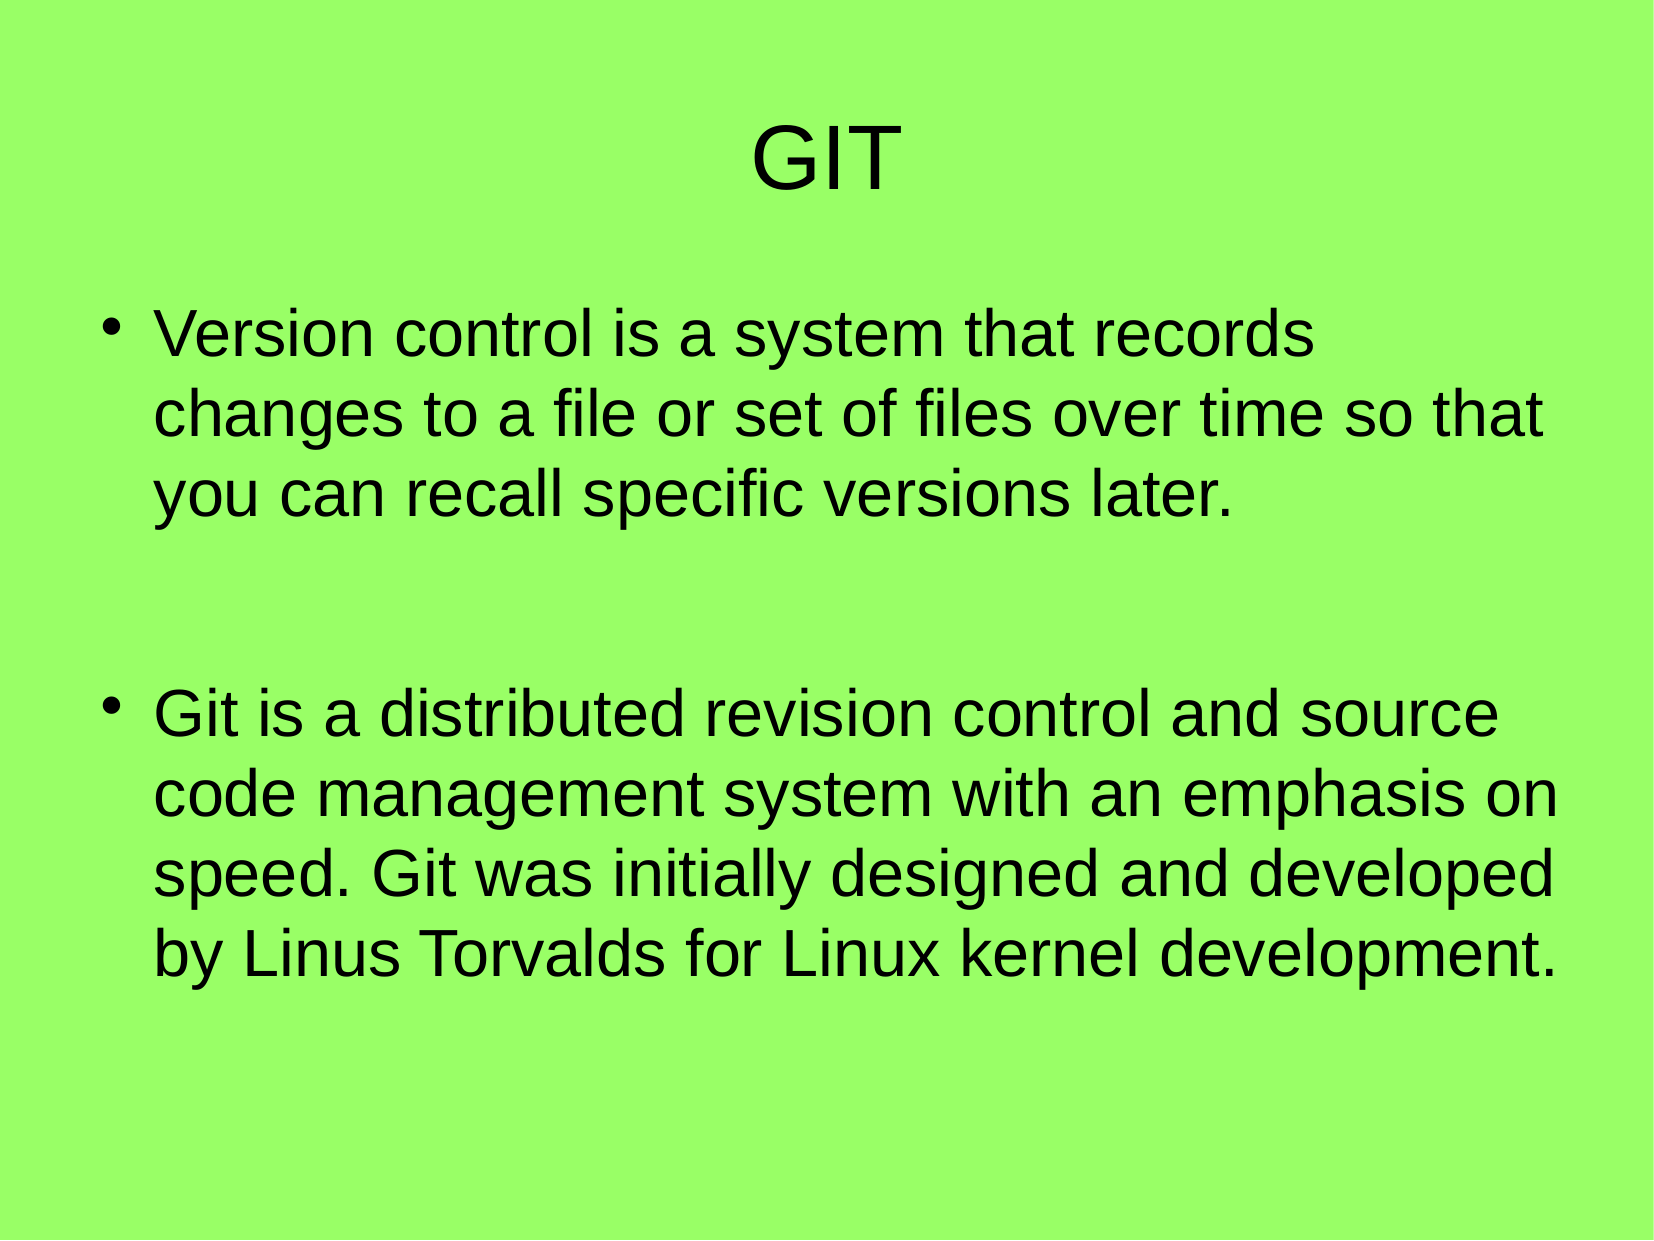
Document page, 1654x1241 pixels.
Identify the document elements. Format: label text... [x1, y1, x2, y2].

text_box GIT [82, 49, 1571, 257]
text_box Version control is a system that records changes to a file or set of files over time so that you can recall specific versions later. Git is a distributed revision control and source code management system with an emphasis on speed. Git was initially designed and developed by Linus Torvalds for Linux kernel development. [82, 290, 1571, 1010]
